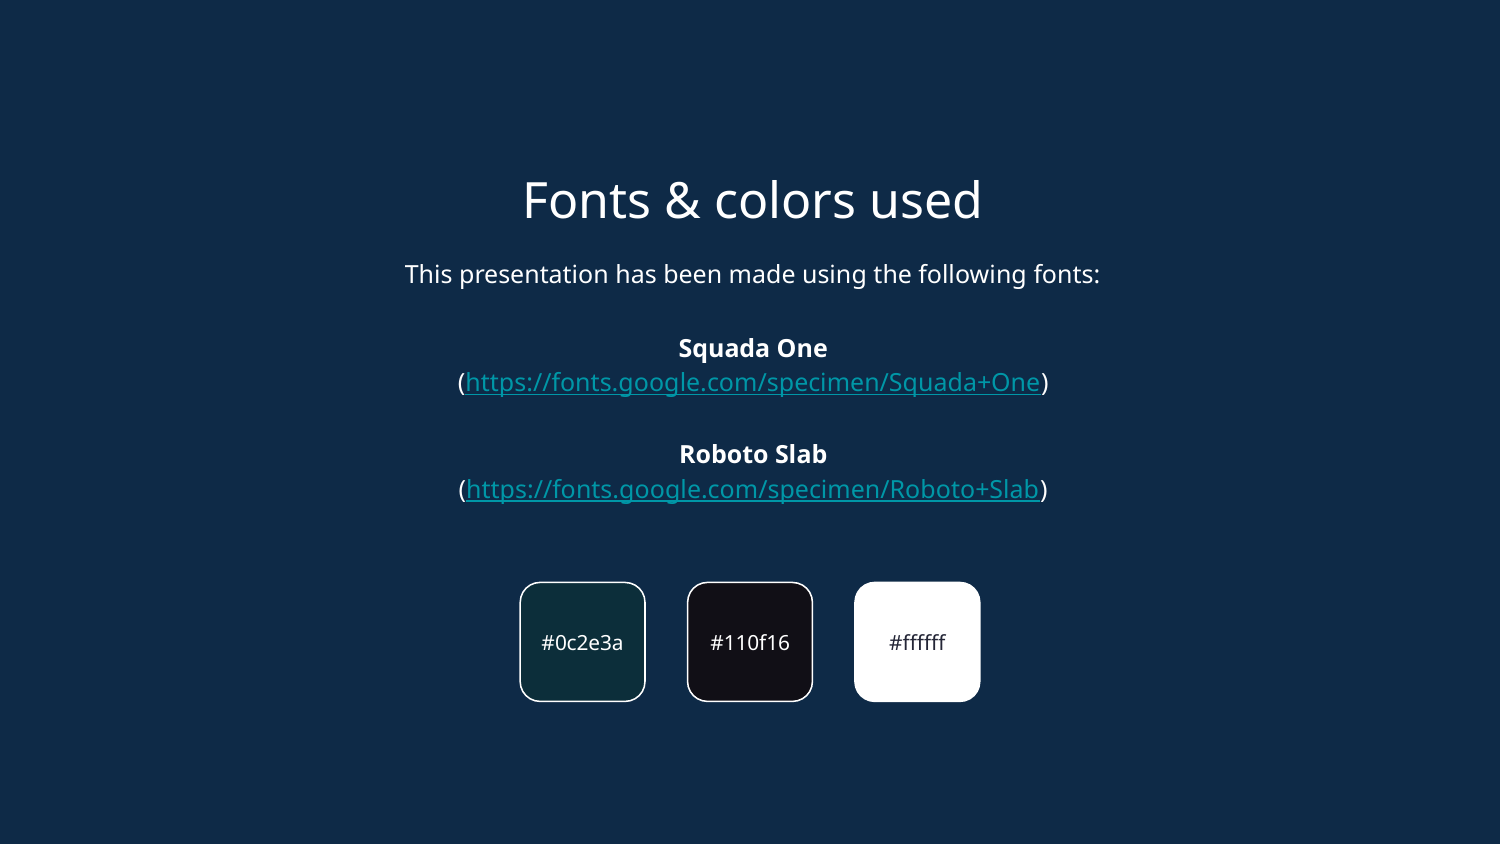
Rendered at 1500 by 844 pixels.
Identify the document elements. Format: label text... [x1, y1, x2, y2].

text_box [519, 582, 981, 702]
title Fonts & colors used [175, 153, 1332, 233]
list Squada One (https://fonts.google.com/specimen/Squada+One) Roboto Slab (https://fonts.google.com/specimen/Roboto+Slab) [175, 314, 1332, 521]
list This presentation has been made using the following fonts: [175, 239, 1332, 312]
